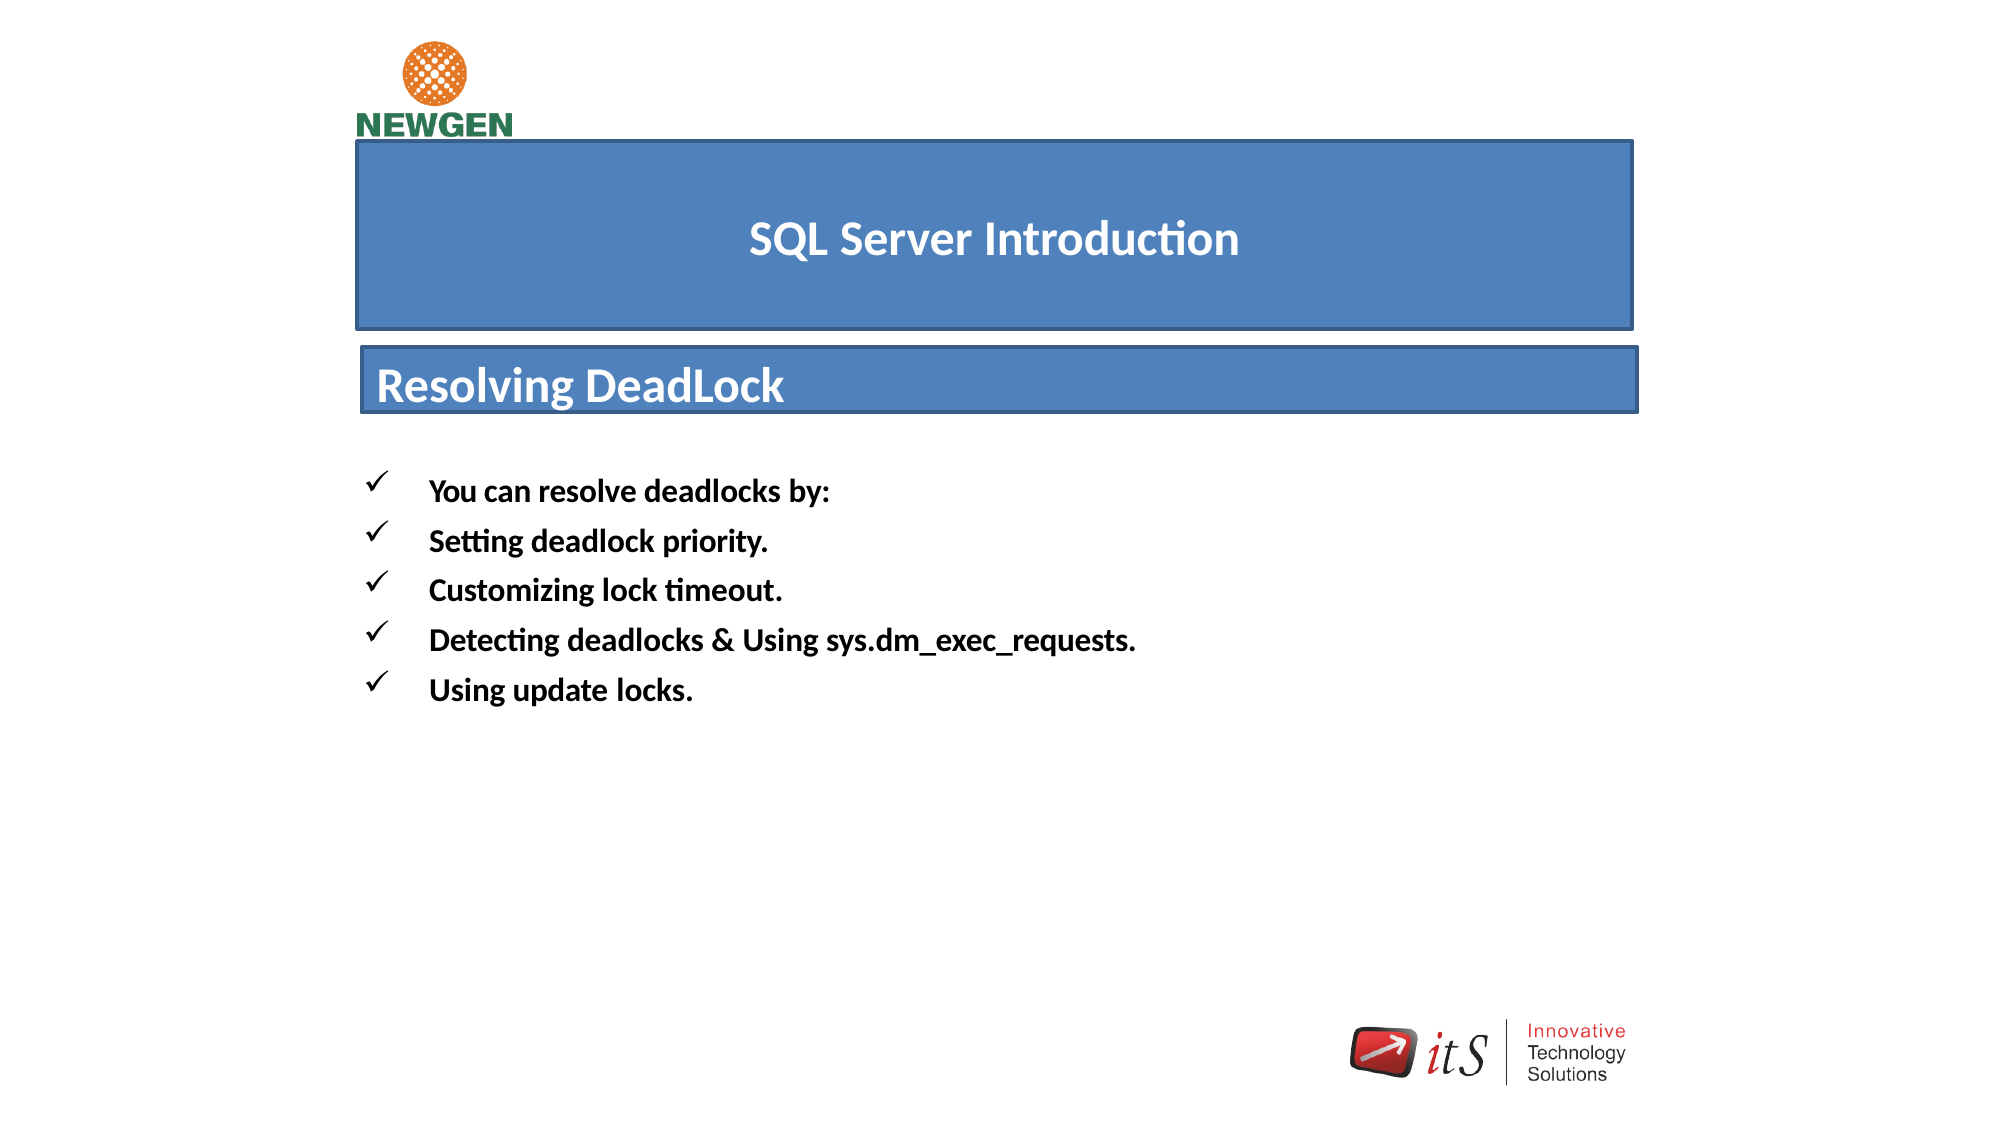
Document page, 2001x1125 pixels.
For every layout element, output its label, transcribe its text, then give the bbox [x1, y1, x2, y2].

text_box Resolving DeadLock [361, 347, 1638, 413]
text_box [1346, 1015, 1633, 1087]
text_box You can resolve deadlocks by: Setting deadlock priority. Customizing lock timeout. Detecting deadlocks & Using sys.dm_exec_requests. Using update locks. [361, 458, 1568, 709]
picture [357, 41, 512, 137]
title SQL Server Introduction [357, 141, 1633, 330]
